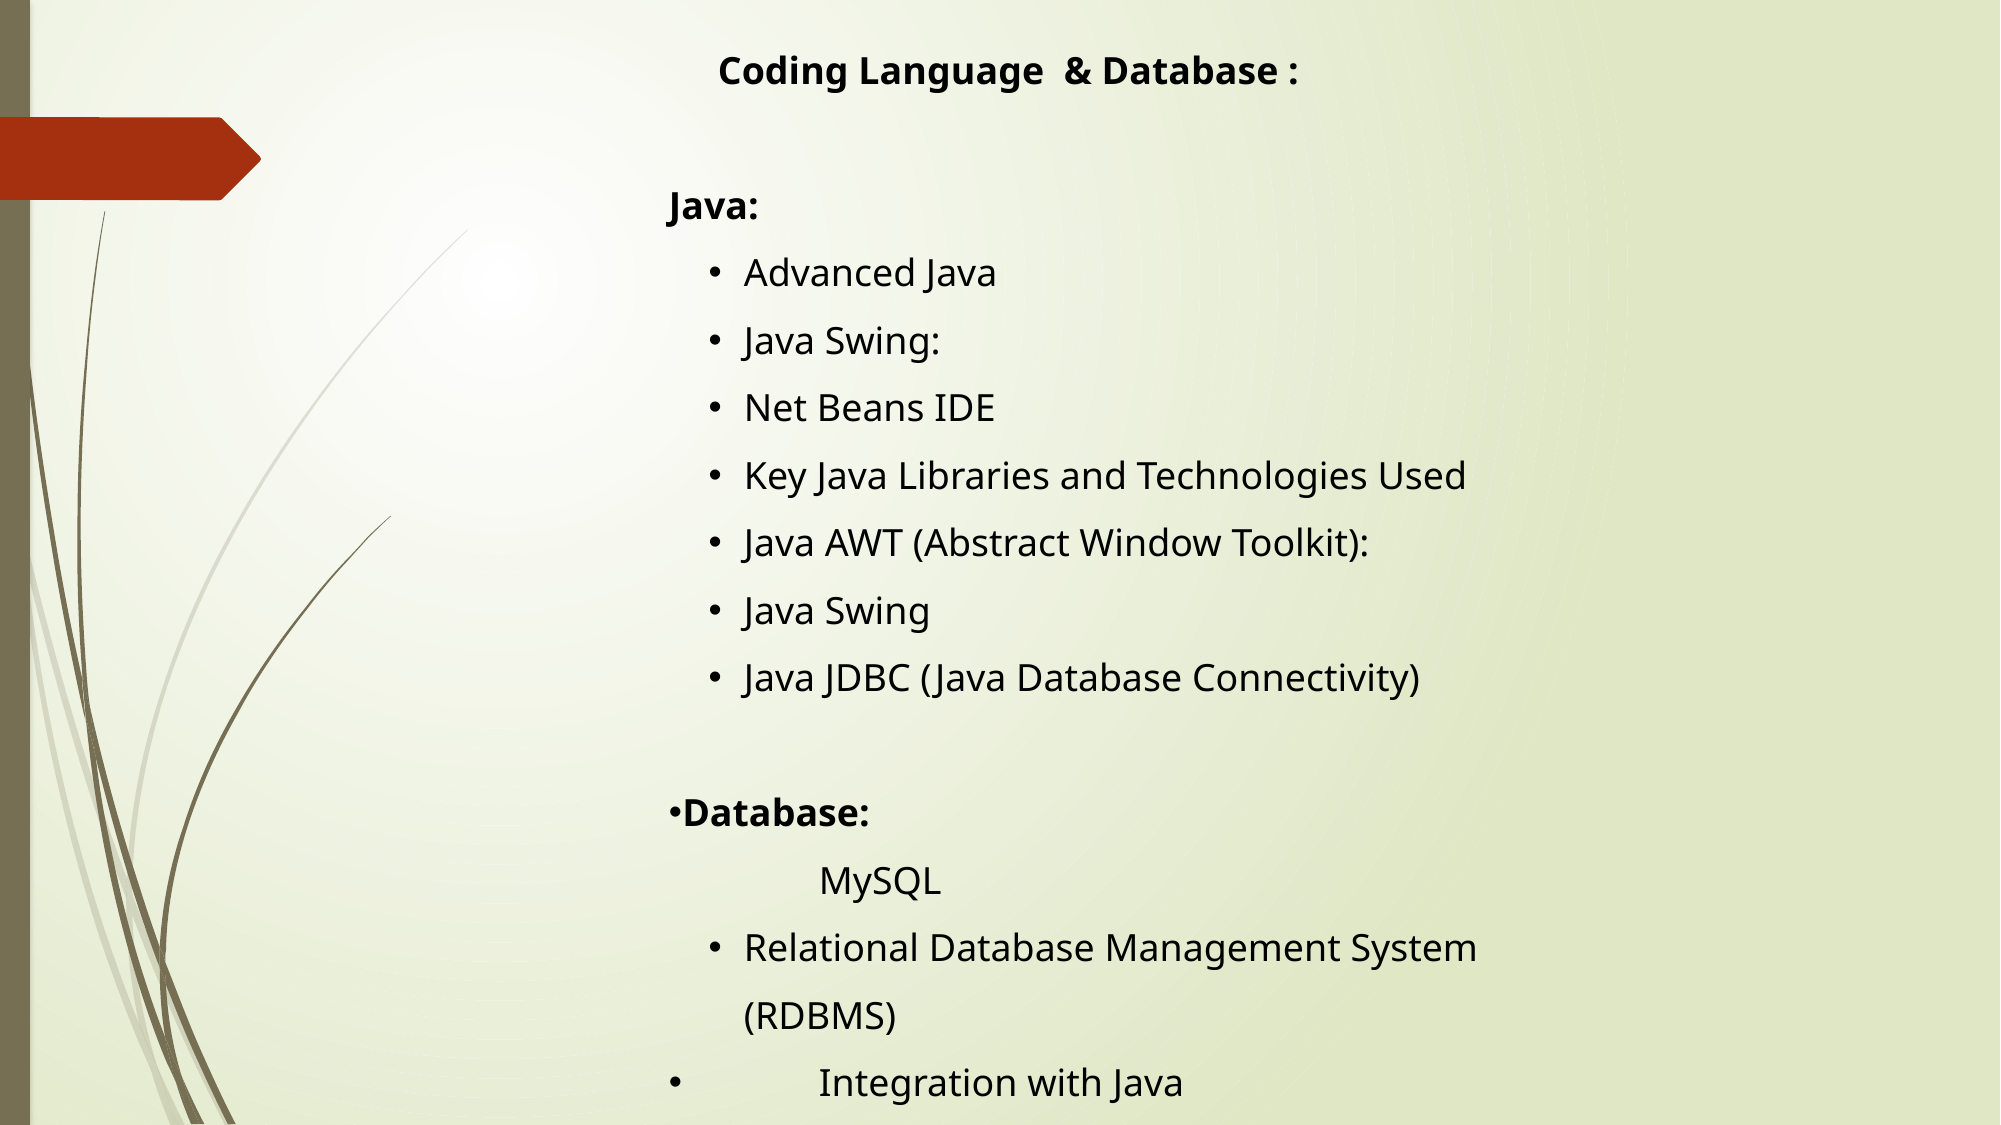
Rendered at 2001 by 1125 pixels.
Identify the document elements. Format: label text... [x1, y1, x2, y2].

text_box Java: Advanced Java Java Swing: Net Beans IDE Key Java Libraries and Technologies Used Java AWT (Abstract Window Toolkit): Java Swing Java JDBC (Java Database Connectivity) Database: MySQL Relational Database Management System (RDBMS) Integration with Java [654, 151, 1601, 1112]
text_box Coding Language & Database : [703, 39, 1315, 100]
